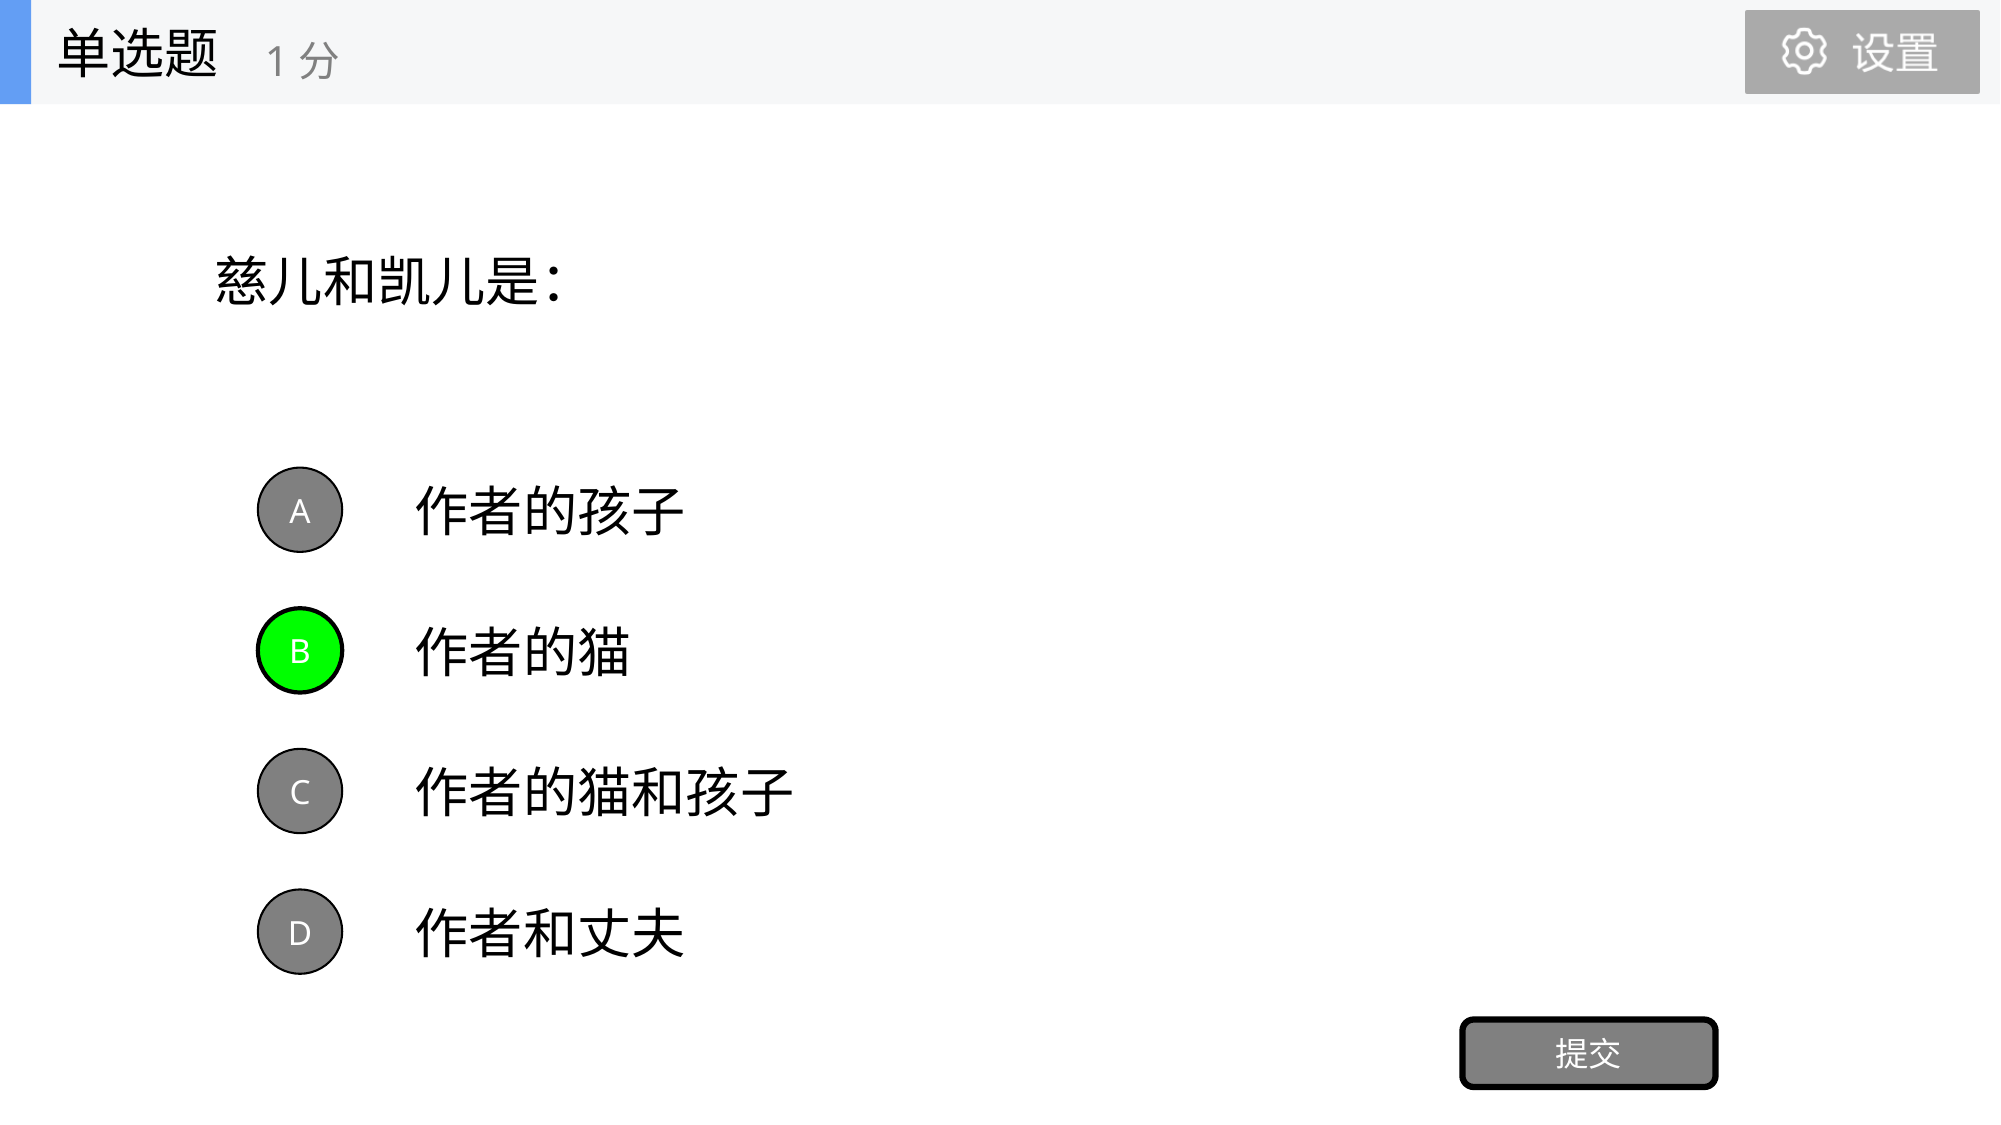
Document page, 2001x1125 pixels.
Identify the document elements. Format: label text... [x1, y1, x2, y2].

text_box D [256, 888, 344, 975]
text_box 作者的猫 [399, 597, 1800, 703]
text_box A [256, 466, 344, 553]
text_box C [256, 747, 344, 835]
text_box B [256, 607, 344, 694]
text_box 提交 [1461, 1018, 1717, 1089]
text_box 慈儿和凯儿是： [200, 105, 1800, 456]
text_box 作者的孩子 [399, 456, 1800, 563]
text_box 作者的猫和孩子 [399, 738, 1800, 844]
picture [1745, 10, 1980, 94]
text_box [0, 0, 2000, 105]
text_box 作者和丈夫 [399, 878, 1800, 985]
